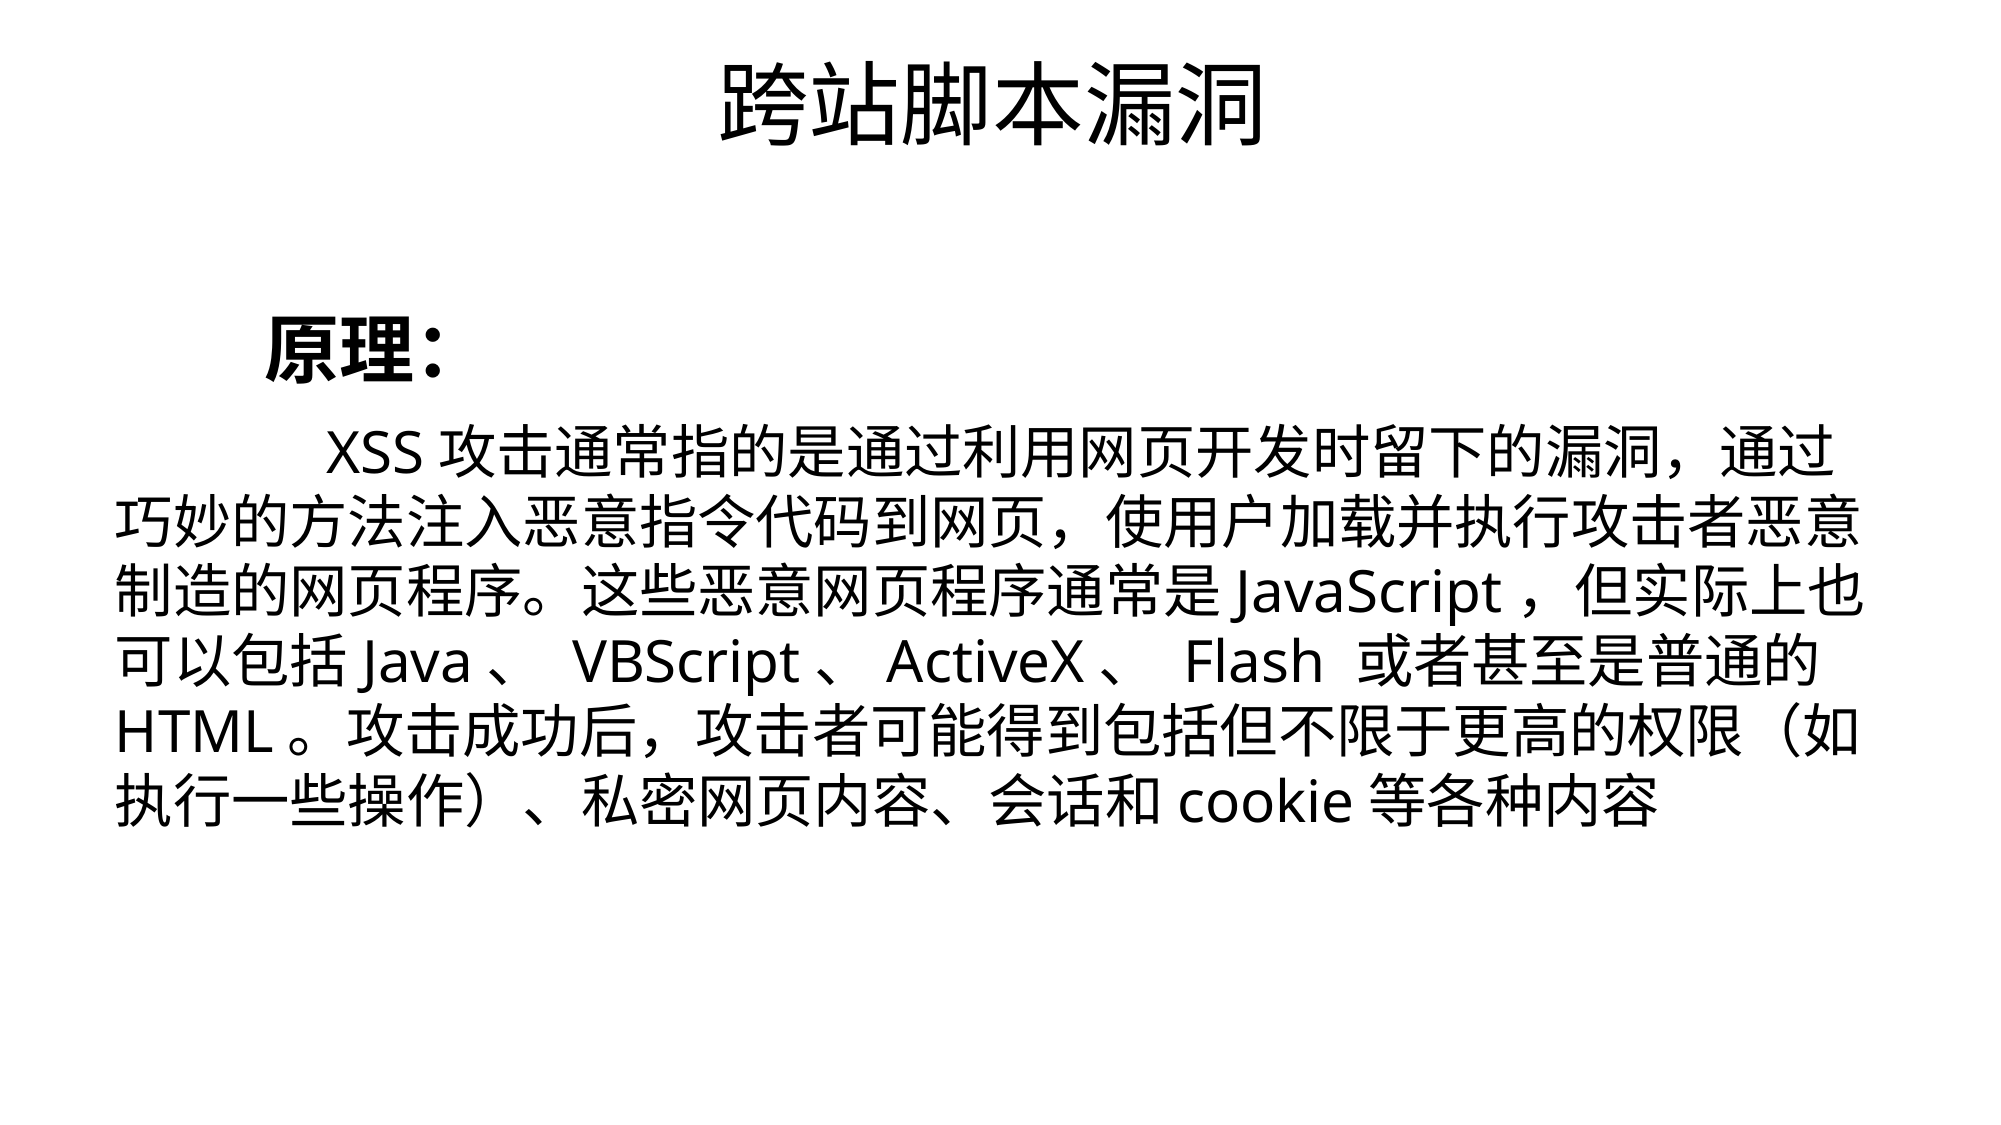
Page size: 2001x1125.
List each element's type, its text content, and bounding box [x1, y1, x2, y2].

title 跨站脚本漏洞 [248, 45, 1737, 173]
list 原理： XSS攻击通常指的是通过利用网页开发时留下的漏洞，通过巧妙的方法注入恶意指令代码到网页，使用户加载并执行攻击者恶意制造的网页程序。这些恶意网页程序通常是JavaScript，但实际上也可以包括Java、 VBScript、ActiveX、 Flash 或者甚至是普通的HTML。攻击成功后，攻击者可能得到包括但不限于更高的权限（如执行一些操作）、私密网页内容、会话和cookie等各种内容 [100, 305, 1907, 1125]
